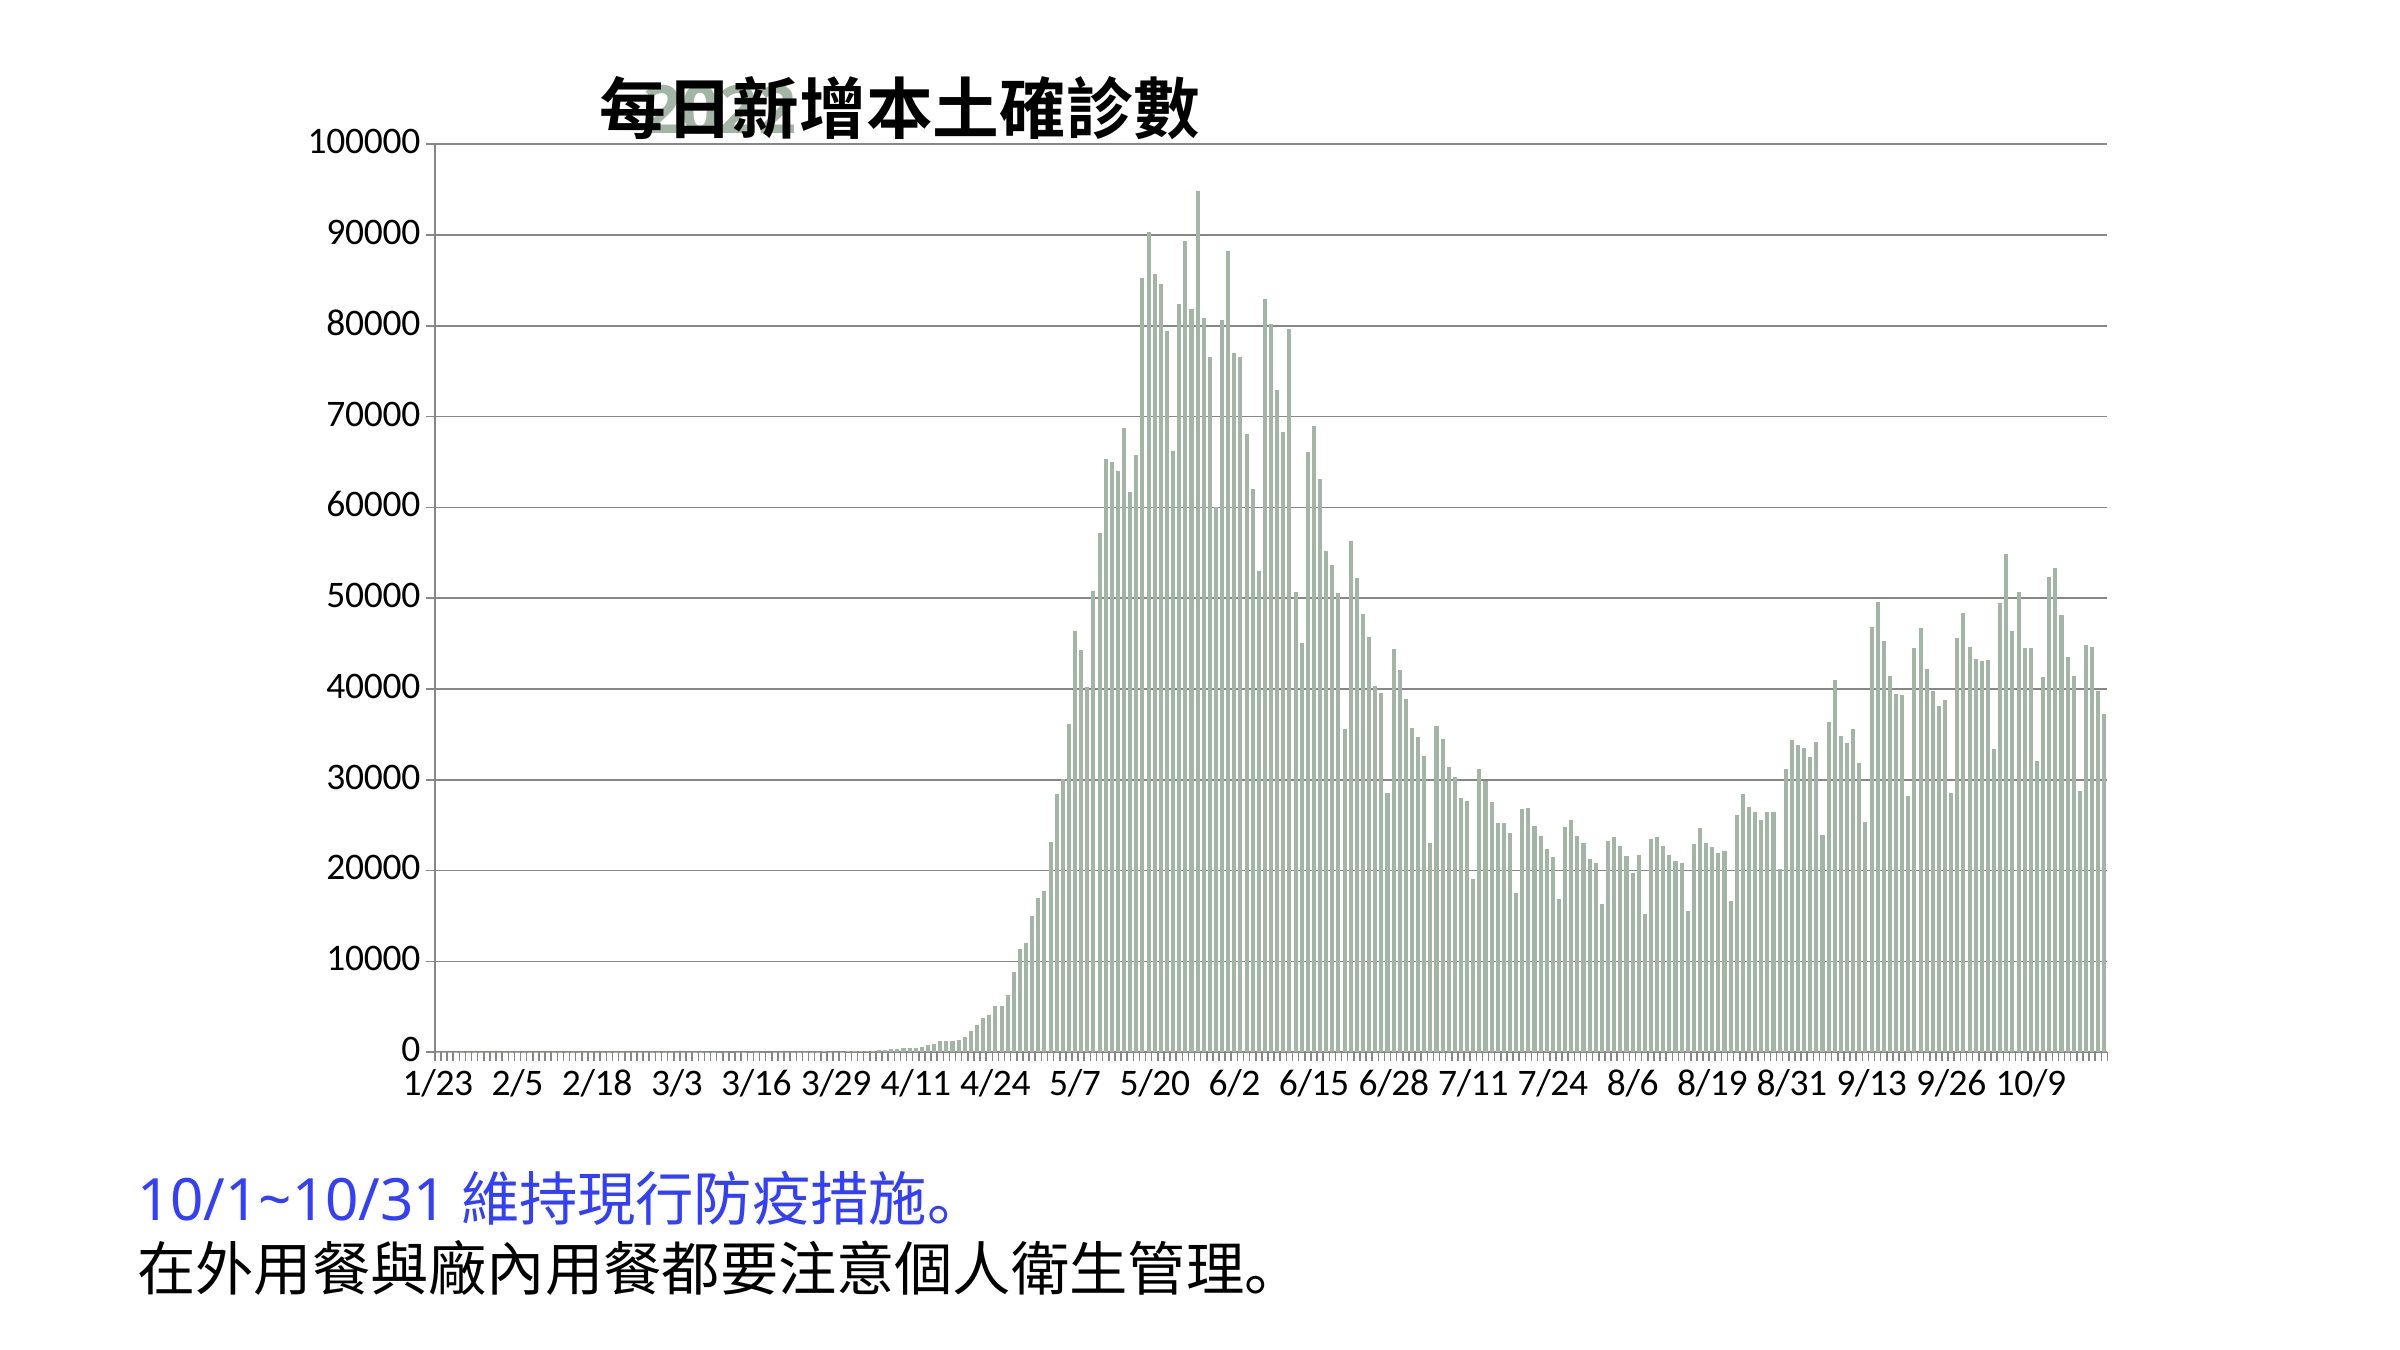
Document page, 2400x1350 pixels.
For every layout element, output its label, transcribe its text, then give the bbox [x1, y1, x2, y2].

text_box 每日新增本土確診數 [584, 59, 1216, 102]
text_box 10/1~10/31維持現行防疫措施。 在外用餐與廠內用餐都要注意個人衛生管理。 [122, 1154, 1318, 1310]
chart [269, 104, 2146, 1126]
